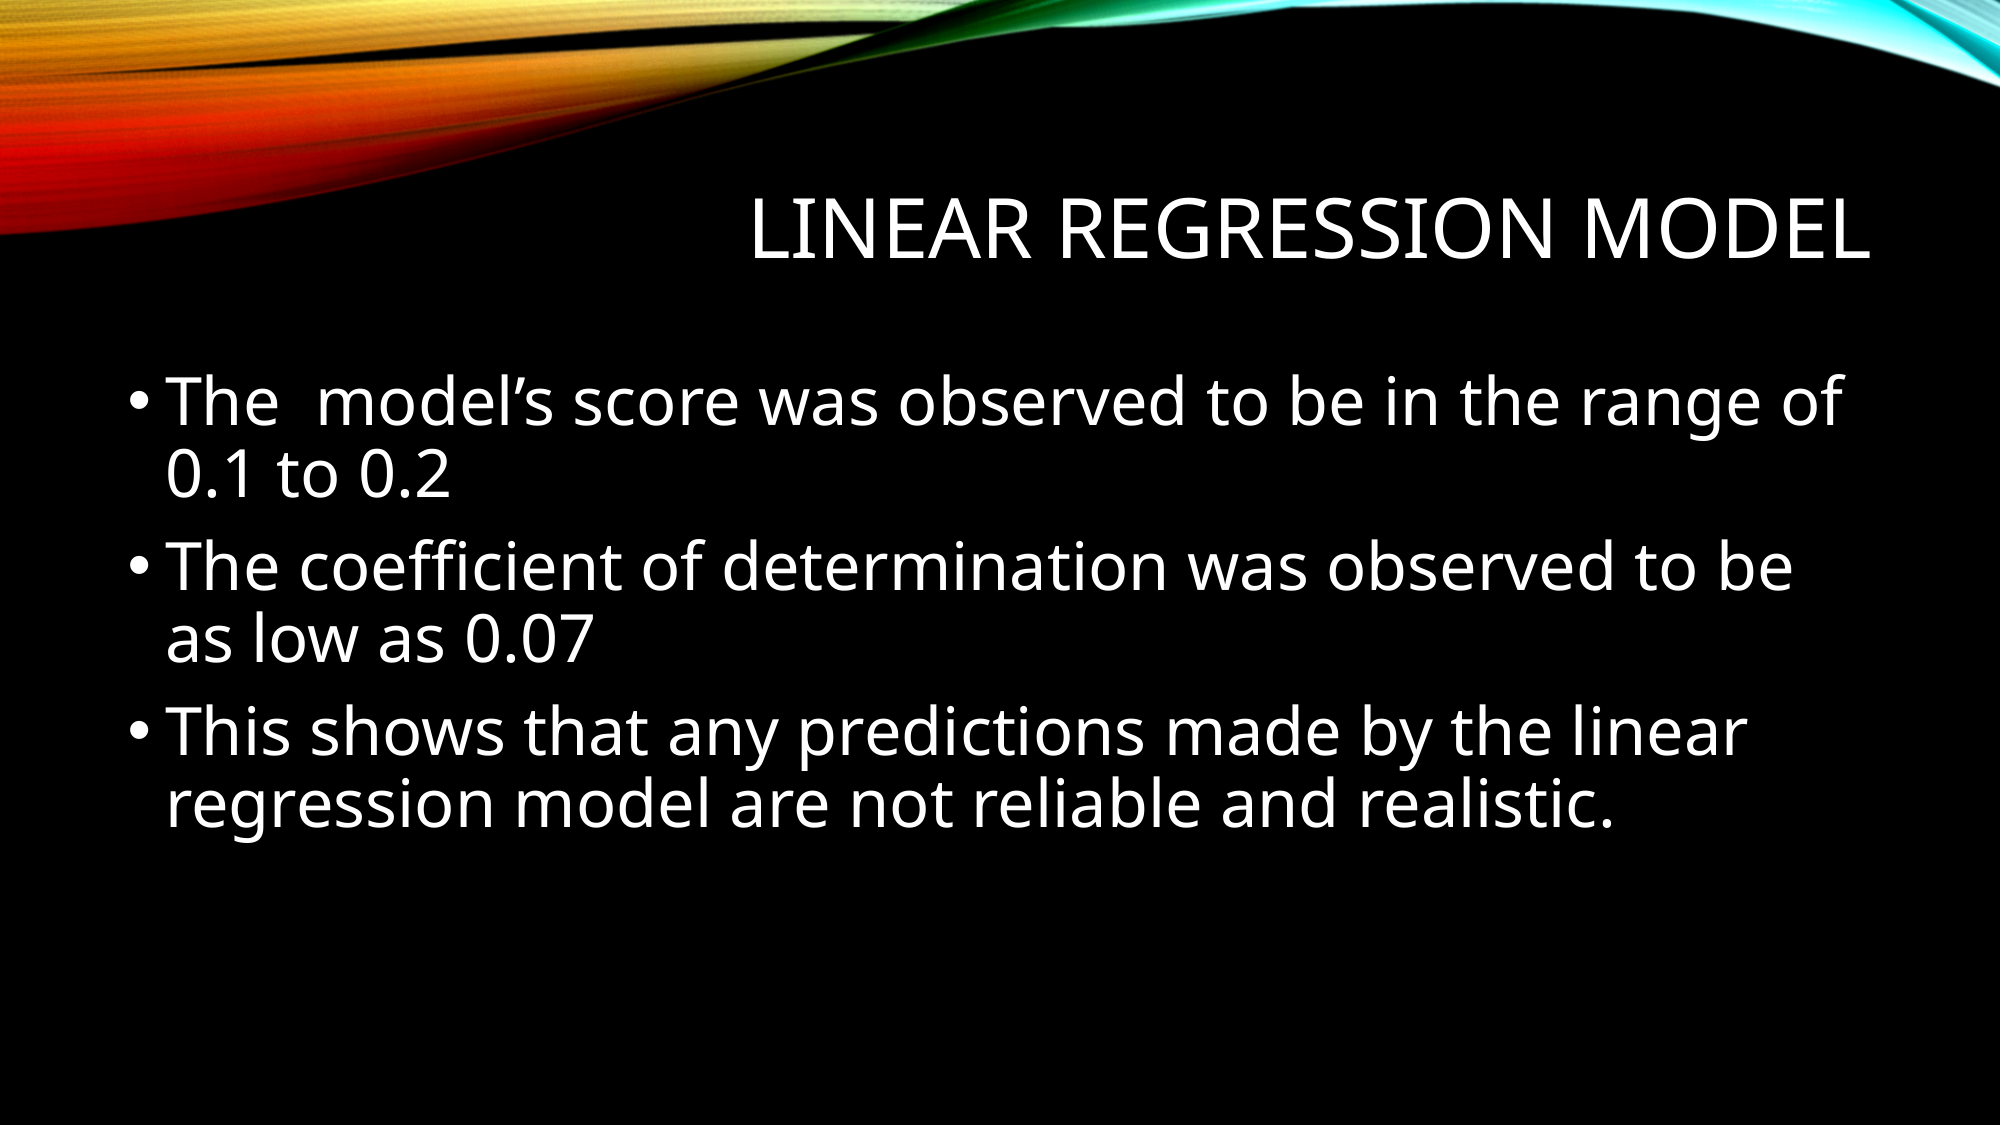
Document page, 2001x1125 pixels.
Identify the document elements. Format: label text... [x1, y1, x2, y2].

list The model’s score was observed to be in the range of 0.1 to 0.2 The coefficient of determination was observed to be as low as 0.07 This shows that any predictions made by the linear regression model are not reliable and realistic. [112, 360, 1888, 1021]
title LINEAR REGRESSION MODEL [474, 125, 1888, 338]
picture [0, 0, 2000, 237]
